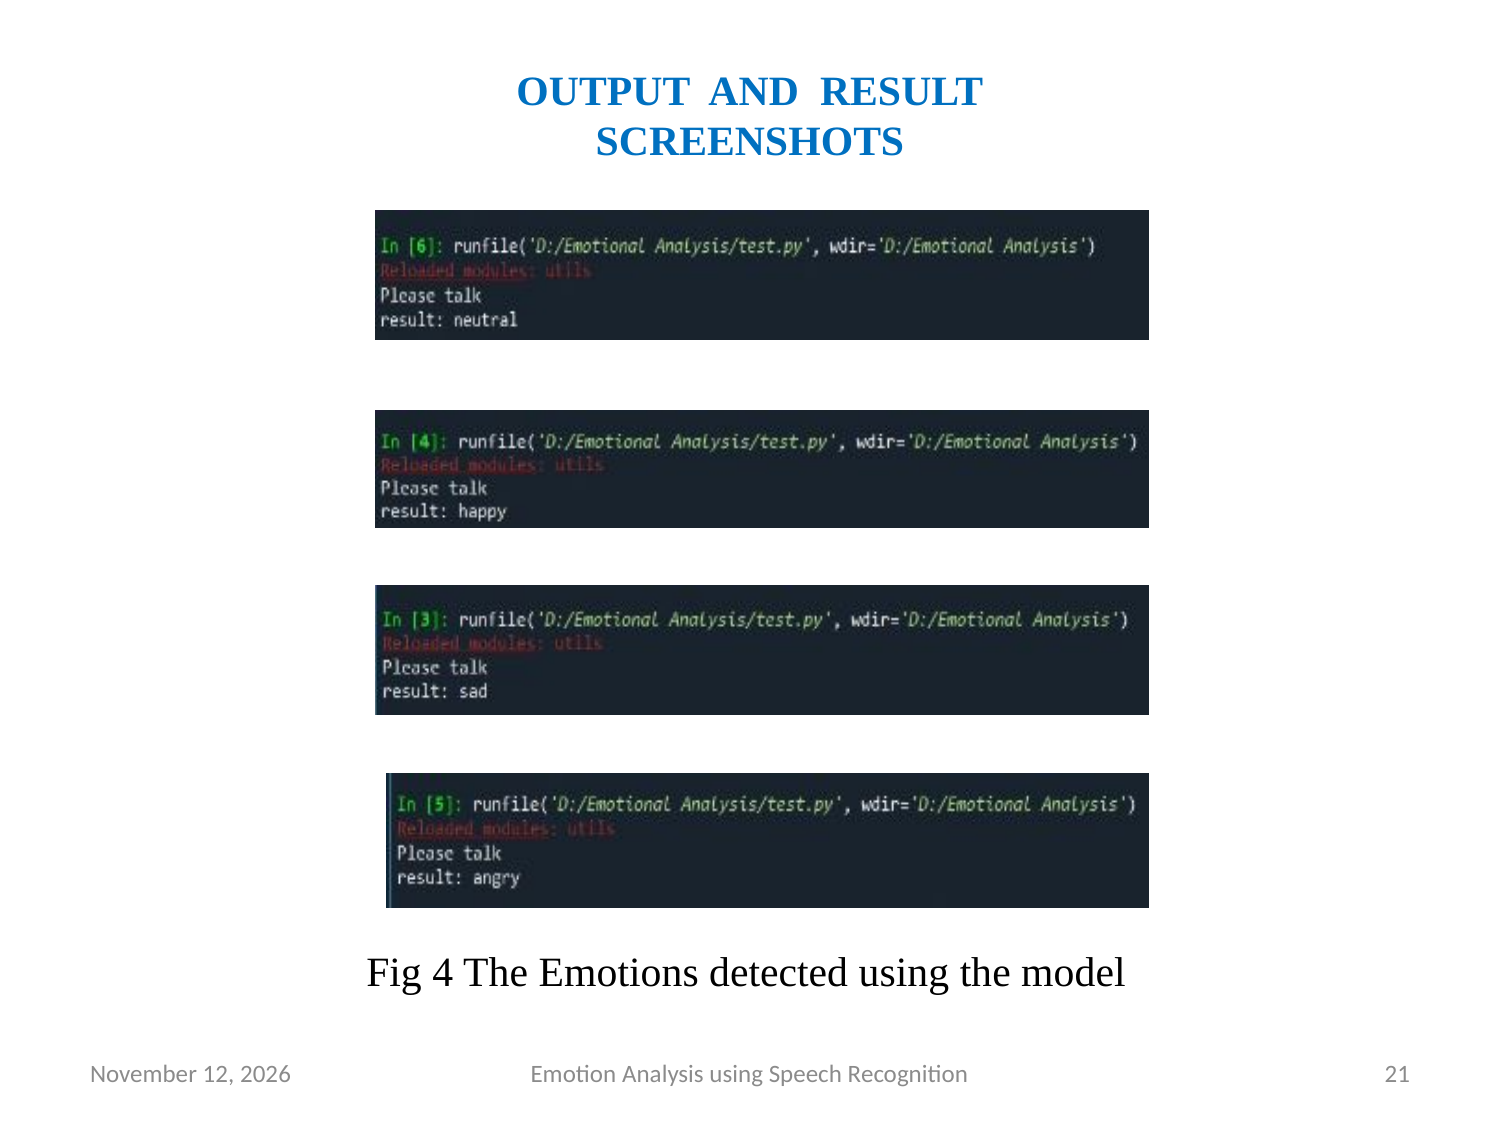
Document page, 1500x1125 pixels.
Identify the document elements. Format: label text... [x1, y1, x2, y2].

text_box Fig 4 The Emotions detected using the model [351, 937, 1172, 1003]
slide_number 21 [1074, 1042, 1425, 1103]
title OUTPUT AND RESULT SCREENSHOTS [75, 45, 1425, 233]
picture [386, 773, 1149, 909]
picture [374, 409, 1149, 528]
picture [374, 585, 1149, 716]
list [374, 210, 1149, 341]
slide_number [75, 1042, 425, 1103]
footer Emotion Analysis using Speech Recognition [512, 1042, 988, 1103]
